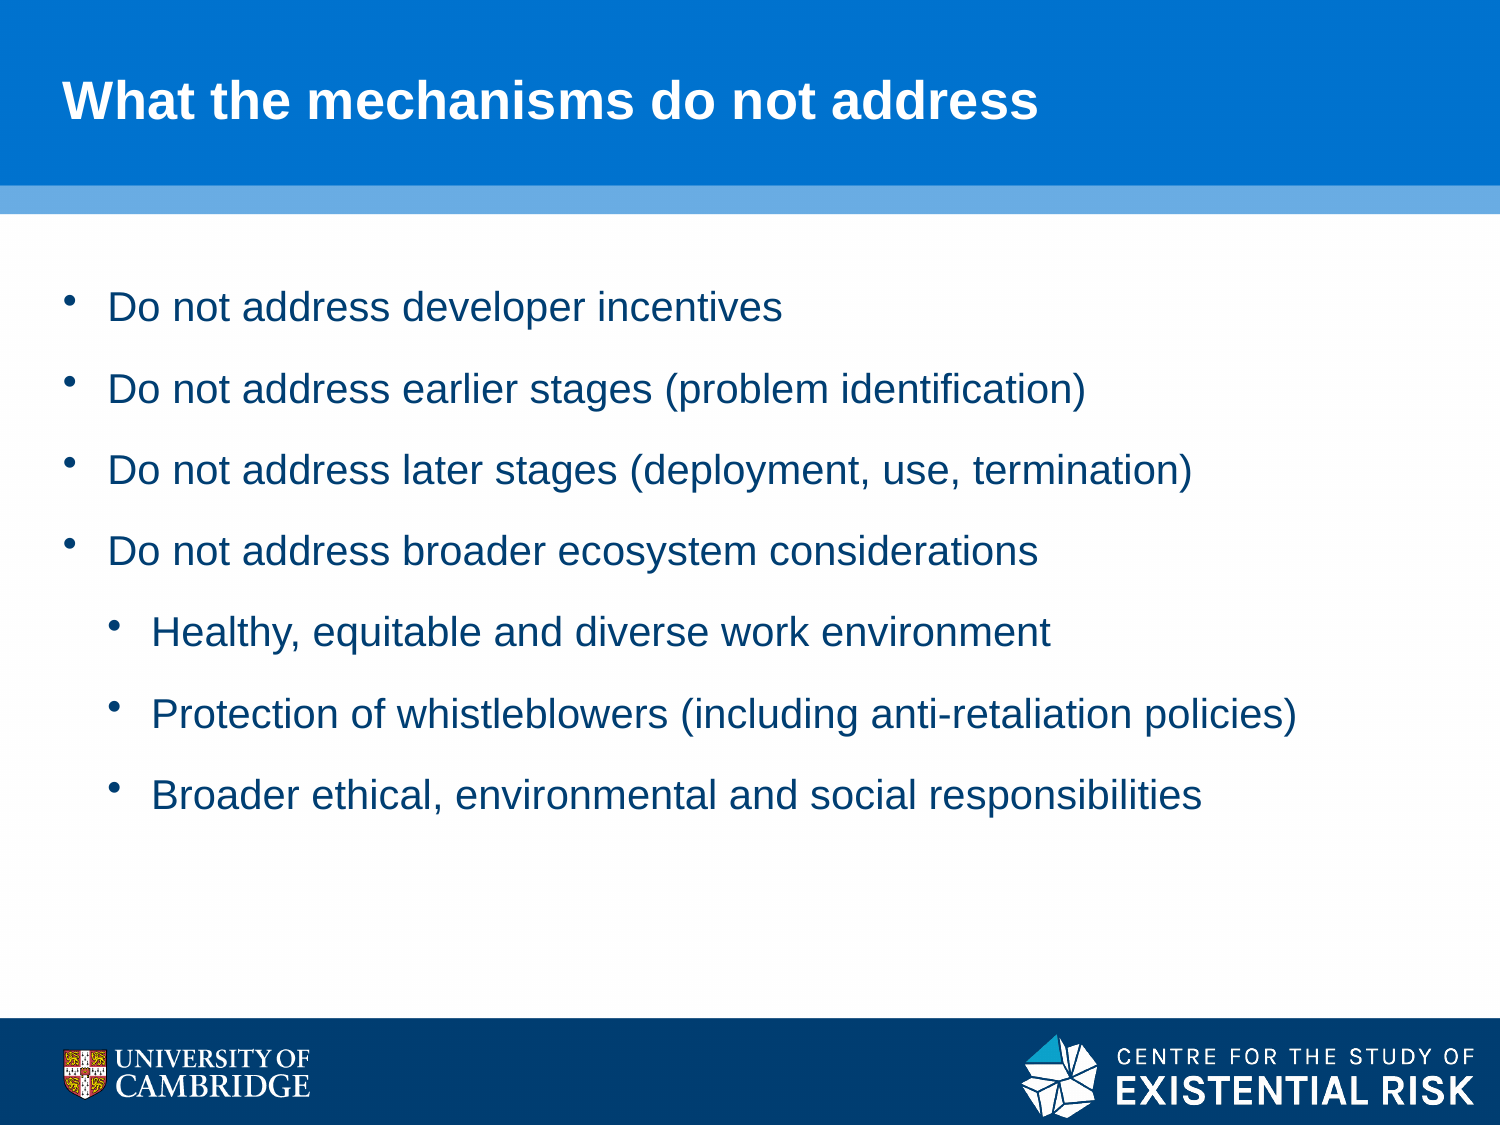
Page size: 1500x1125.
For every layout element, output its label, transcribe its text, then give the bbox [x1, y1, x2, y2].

picture [0, 0, 1500, 1125]
title What the mechanisms do not address [63, 65, 1437, 135]
list Do not address developer incentives Do not address earlier stages (problem identification) Do not address later stages (deployment, use, termination) Do not address broader ecosystem considerations Healthy, equitable and diverse work environment Protection of whistleblowers (including anti-retaliation policies) Broader ethical, environmental and social responsibilities [63, 280, 1437, 948]
